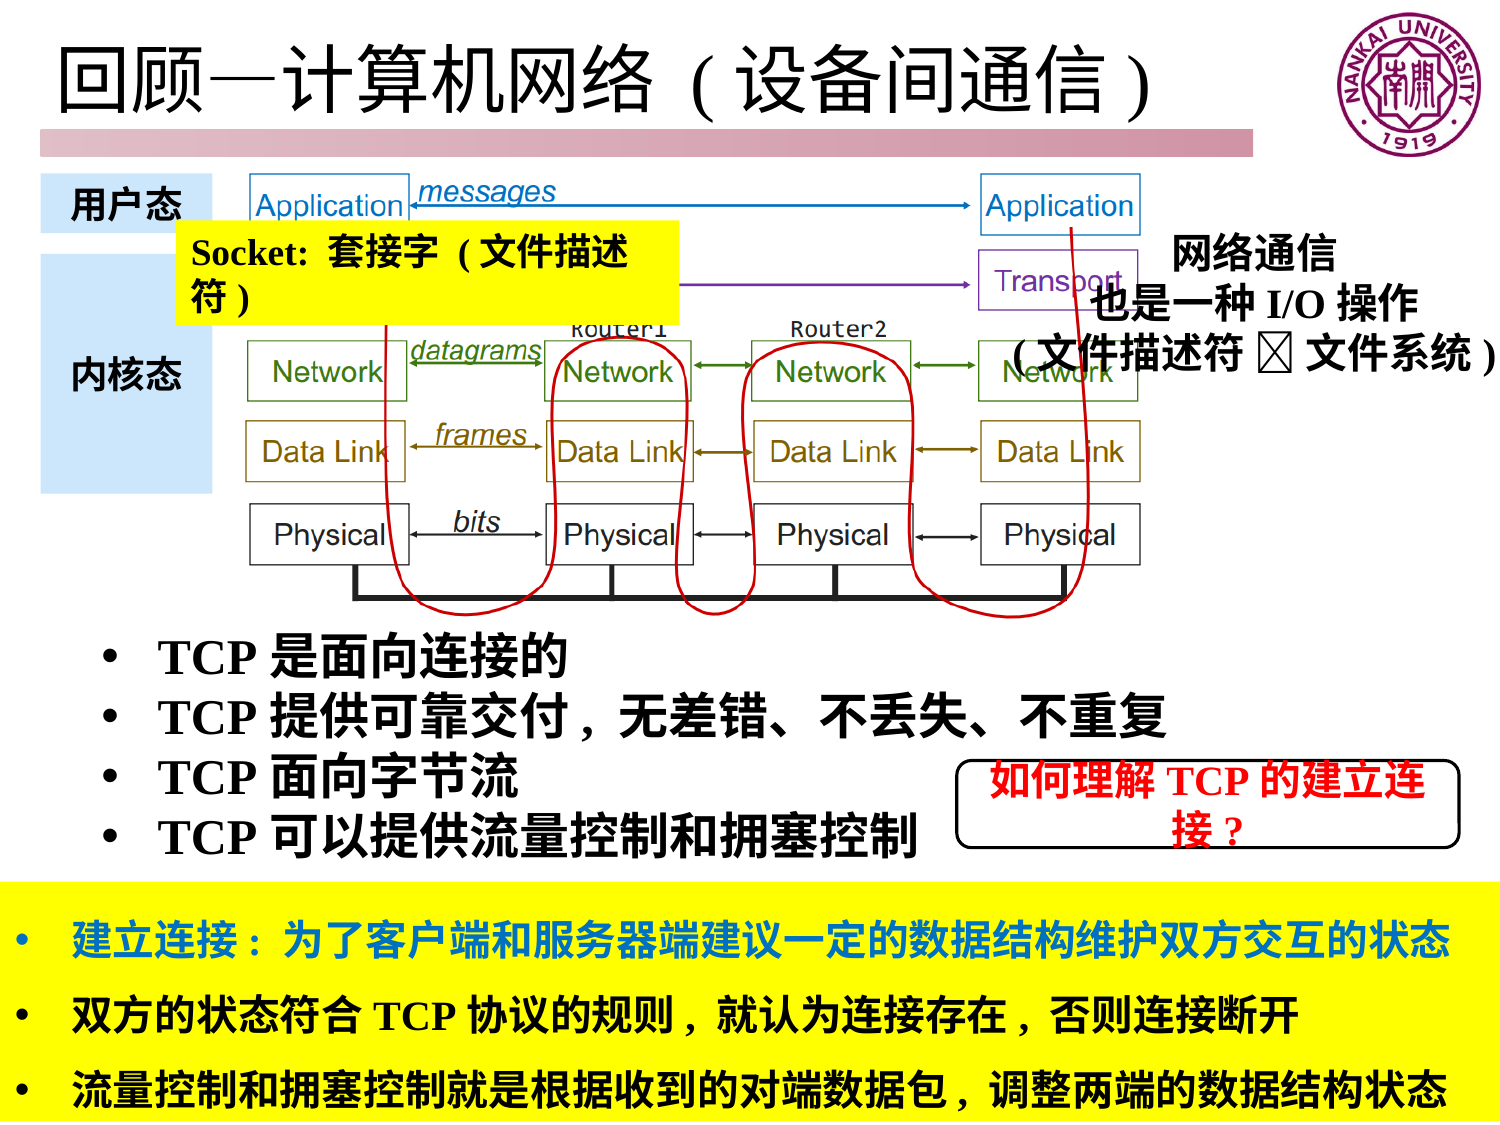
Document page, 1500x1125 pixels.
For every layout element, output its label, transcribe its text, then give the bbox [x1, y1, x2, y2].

text_box 用户态 [40, 173, 213, 234]
text_box 如何理解TCP的建立连接? [955, 759, 1461, 849]
text_box 内核态 [40, 253, 213, 494]
text_box Socket: 套接字 (文件描述符) [175, 220, 243, 325]
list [243, 166, 1144, 623]
text_box 建立连接: 为了客户端和服务器端建议一定的数据结构维护双方交互的状态 双方的状态符合TCP协议的规则, 就认为连接存在, 否则连接断开 流量控制和拥塞控制就是根据收到的对端数据包, 调整两端的数据结构状态 [0, 881, 1500, 1122]
text_box TCP是面向连接的 TCP提供可靠交付, 无差错、不丢失、不重复 TCP面向字节流 TCP可以提供流量控制和拥塞控制 [86, 617, 1500, 873]
text_box 网络通信 也是一种I/O操作 (文件描述符  文件系统) [1144, 219, 1500, 385]
picture [1337, 12, 1481, 157]
title 回顾—计算机网络 (设备间通信) [40, 33, 1335, 133]
